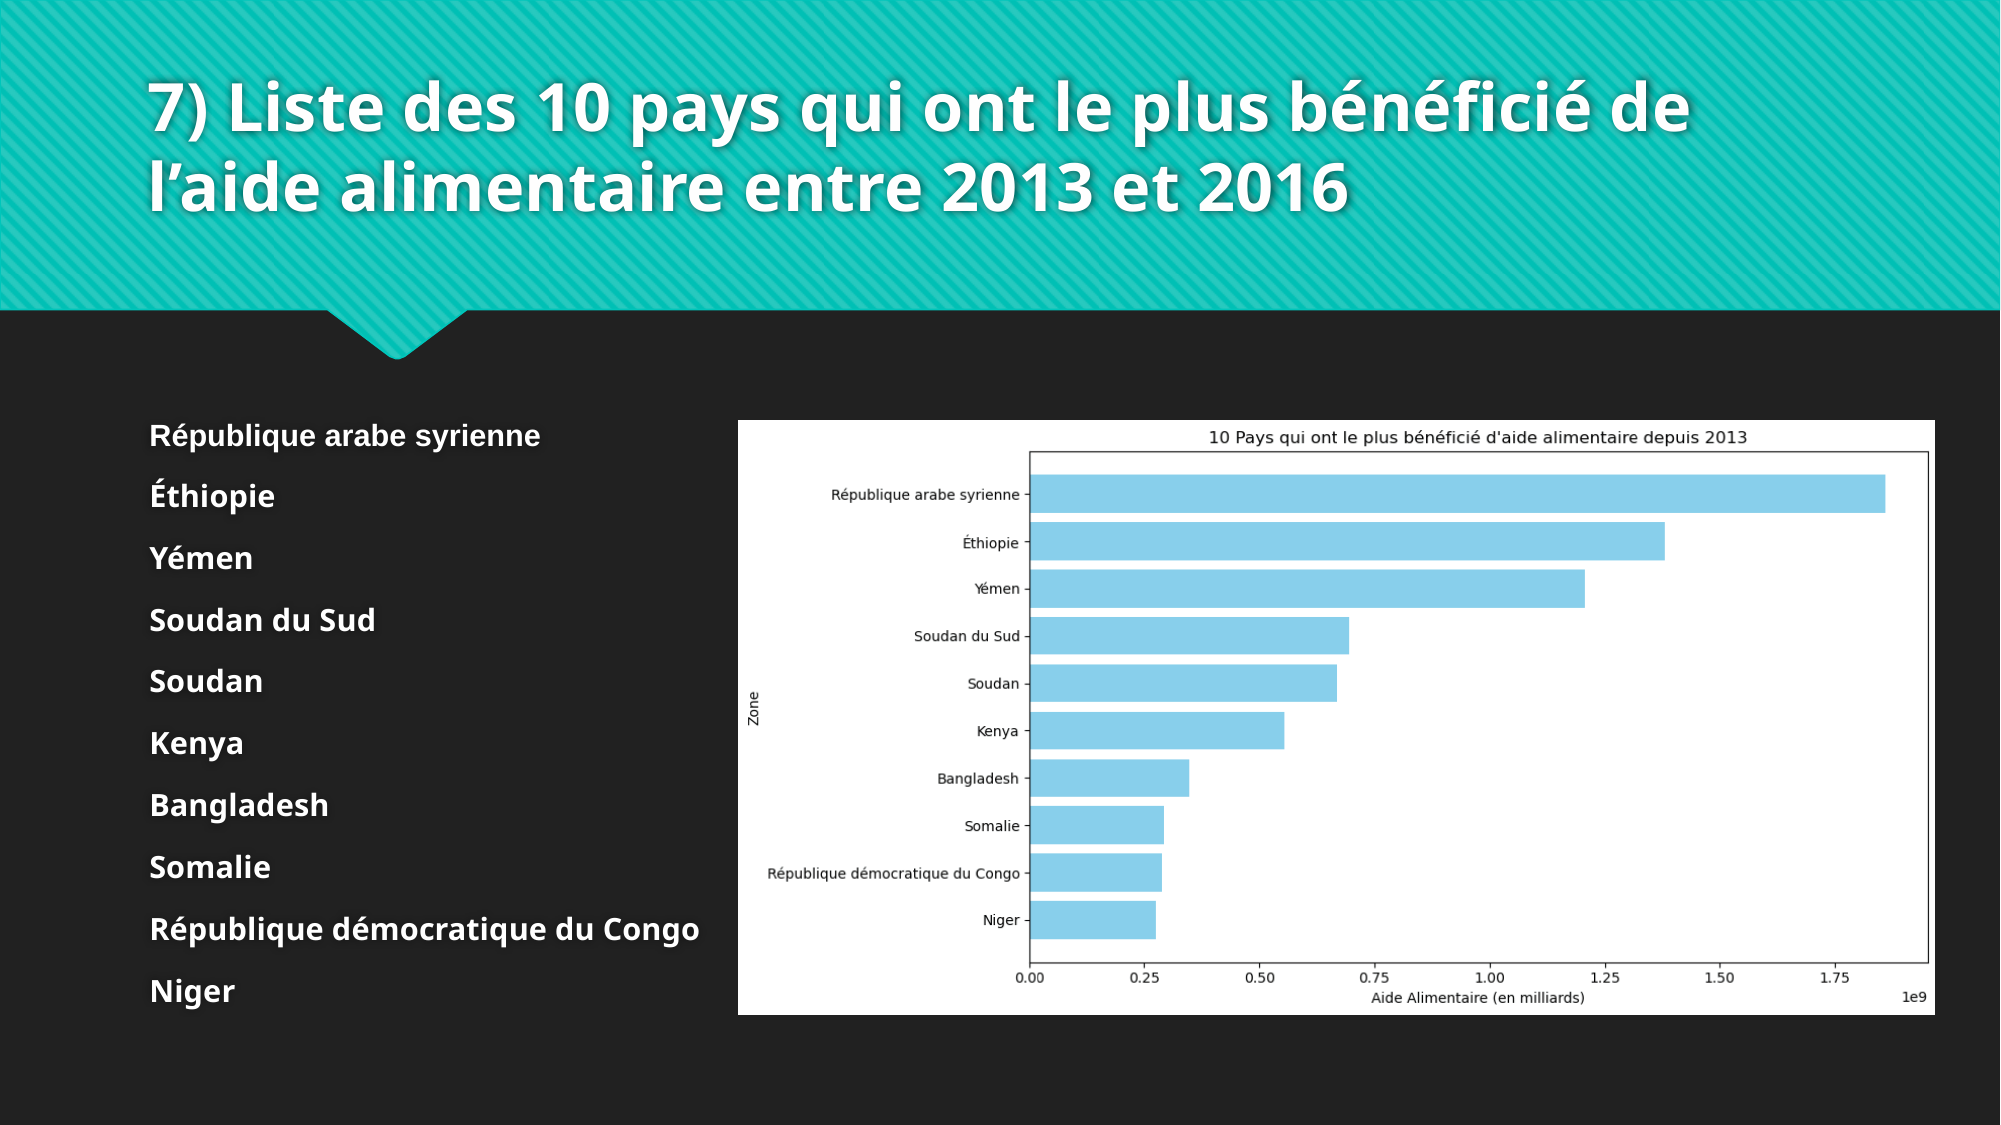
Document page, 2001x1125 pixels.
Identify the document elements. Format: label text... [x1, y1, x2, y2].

title 7) Liste des 10 pays qui ont le plus bénéficié de l’aide alimentaire entre 2013 et 2016 [132, 73, 1868, 233]
picture [1, 1, 1999, 357]
picture [738, 420, 1935, 1015]
list République arabe syrienne Éthiopie Yémen Soudan du Sud Soudan Kenya Bangladesh Somalie République démocratique du Congo Niger [134, 364, 1866, 1028]
